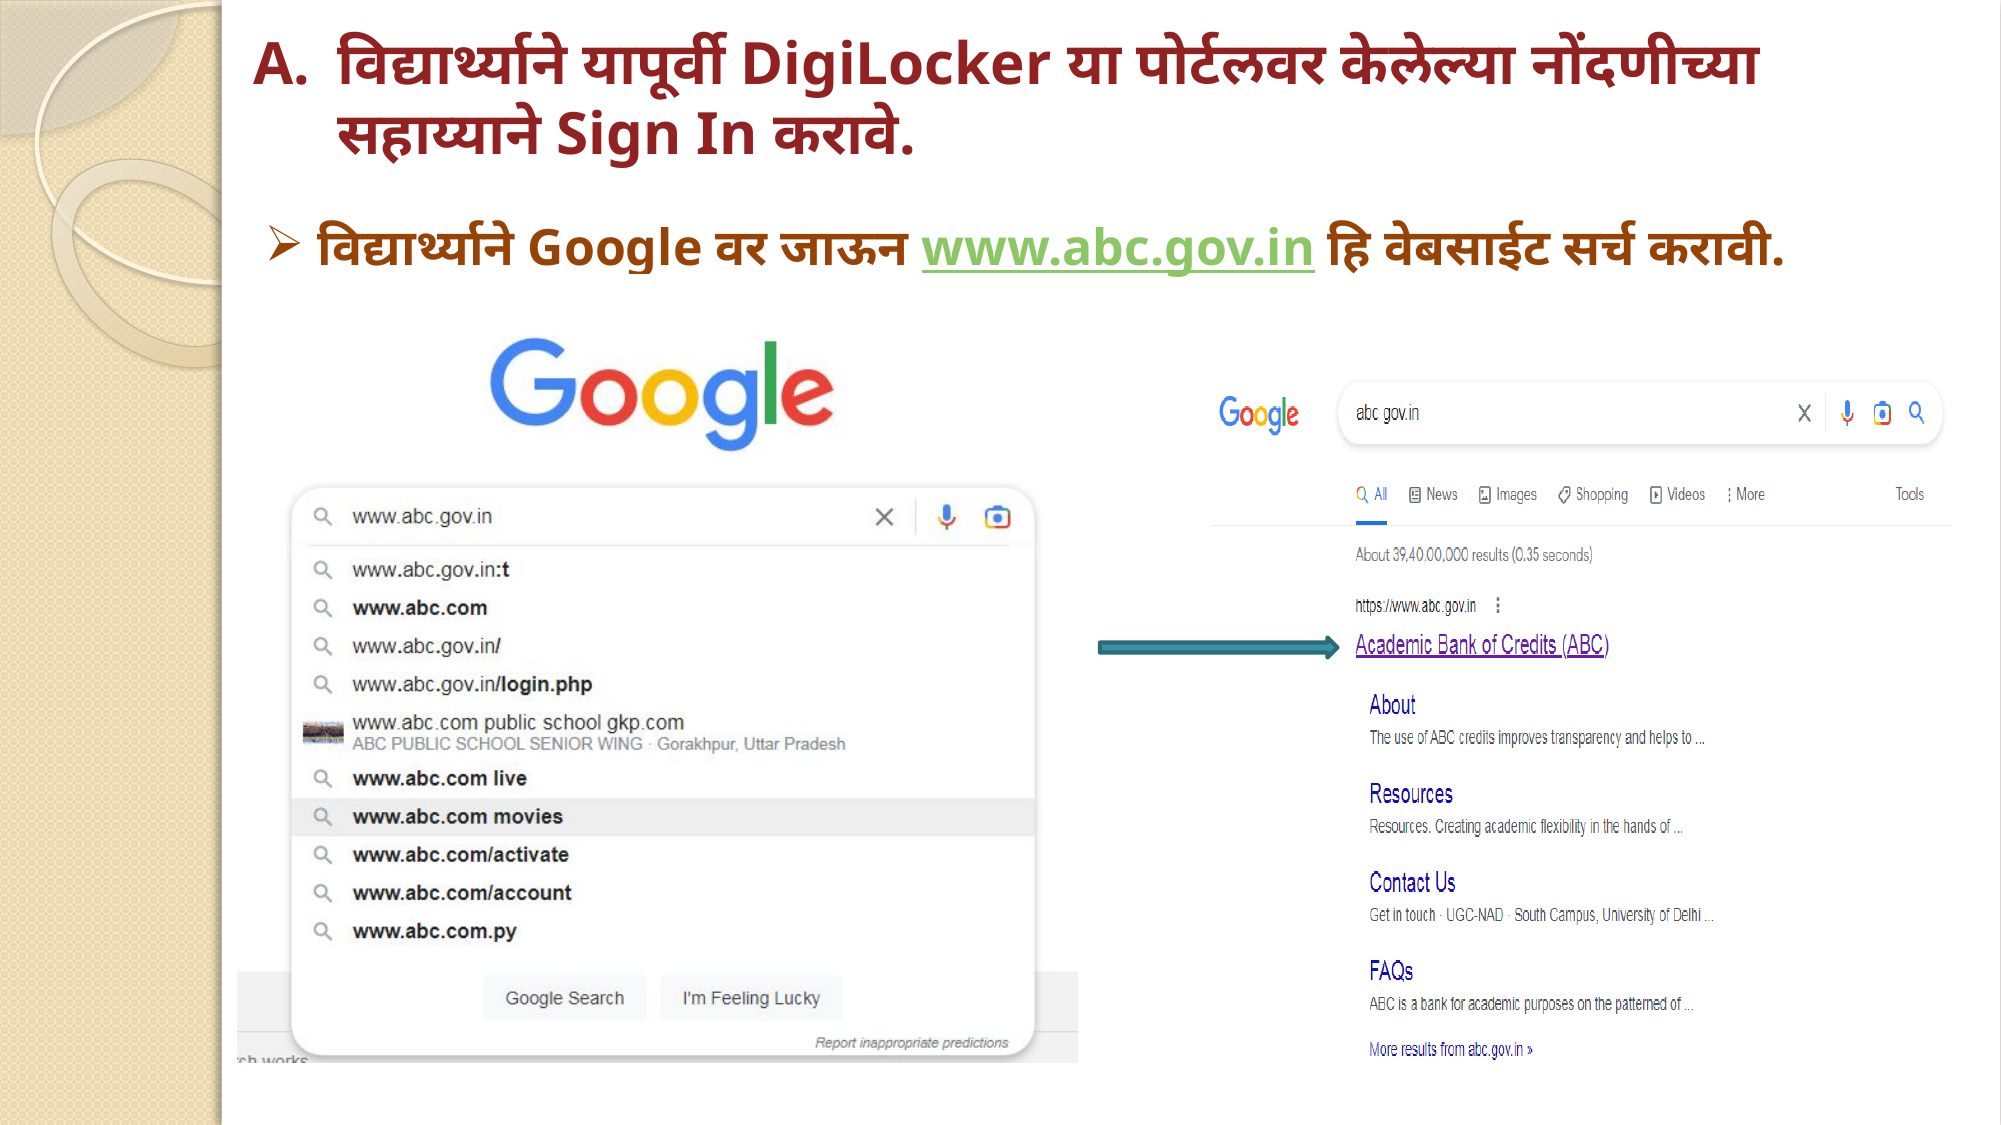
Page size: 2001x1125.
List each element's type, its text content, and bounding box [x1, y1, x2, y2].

text_box विद्यार्थ्याने यापूर्वी DigiLocker या पोर्टलवर केलेल्या नोंदणीच्या सहाय्याने Sign In करावे. [225, 37, 1865, 225]
picture [1212, 349, 1951, 1076]
text_box [1097, 640, 1205, 655]
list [237, 274, 1078, 1063]
title विद्यार्थ्याने Google वर जाऊन www.abc.gov.in हि वेबसाईट सर्च करावी. [249, 112, 1963, 388]
